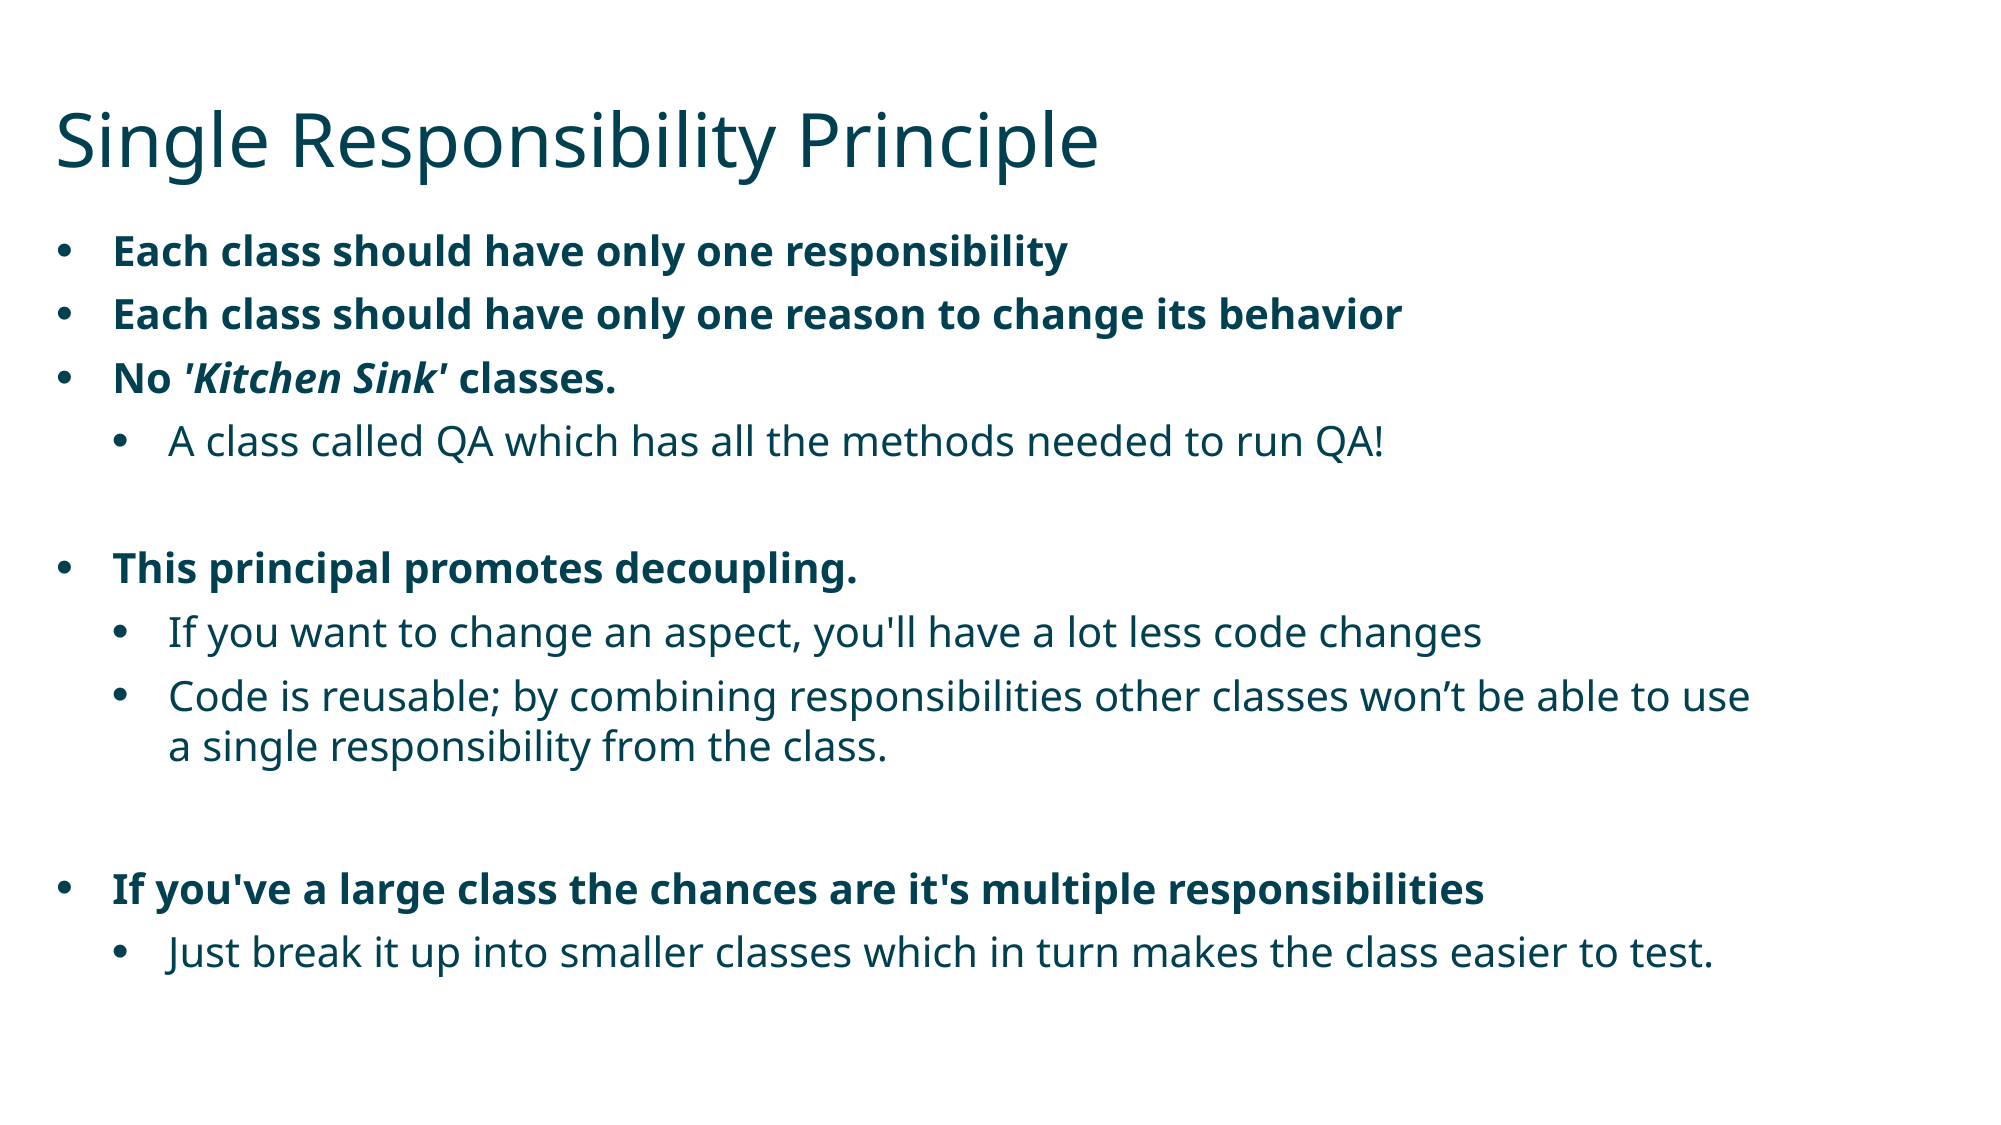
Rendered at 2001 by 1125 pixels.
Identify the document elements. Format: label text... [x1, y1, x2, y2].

list Each class should have only one responsibility Each class should have only one reason to change its behavior No 'Kitchen Sink' classes. A class called QA which has all the methods needed to run QA! This principal promotes decoupling. If you want to change an aspect, you'll have a lot less code changes Code is reusable; by combining responsibilities other classes won’t be able to use a single responsibility from the class. If you've a large class the chances are it's multiple responsibilities Just break it up into smaller classes which in turn makes the class easier to test. [55, 224, 1946, 1038]
title Single Responsibility Principle [55, 92, 1946, 224]
